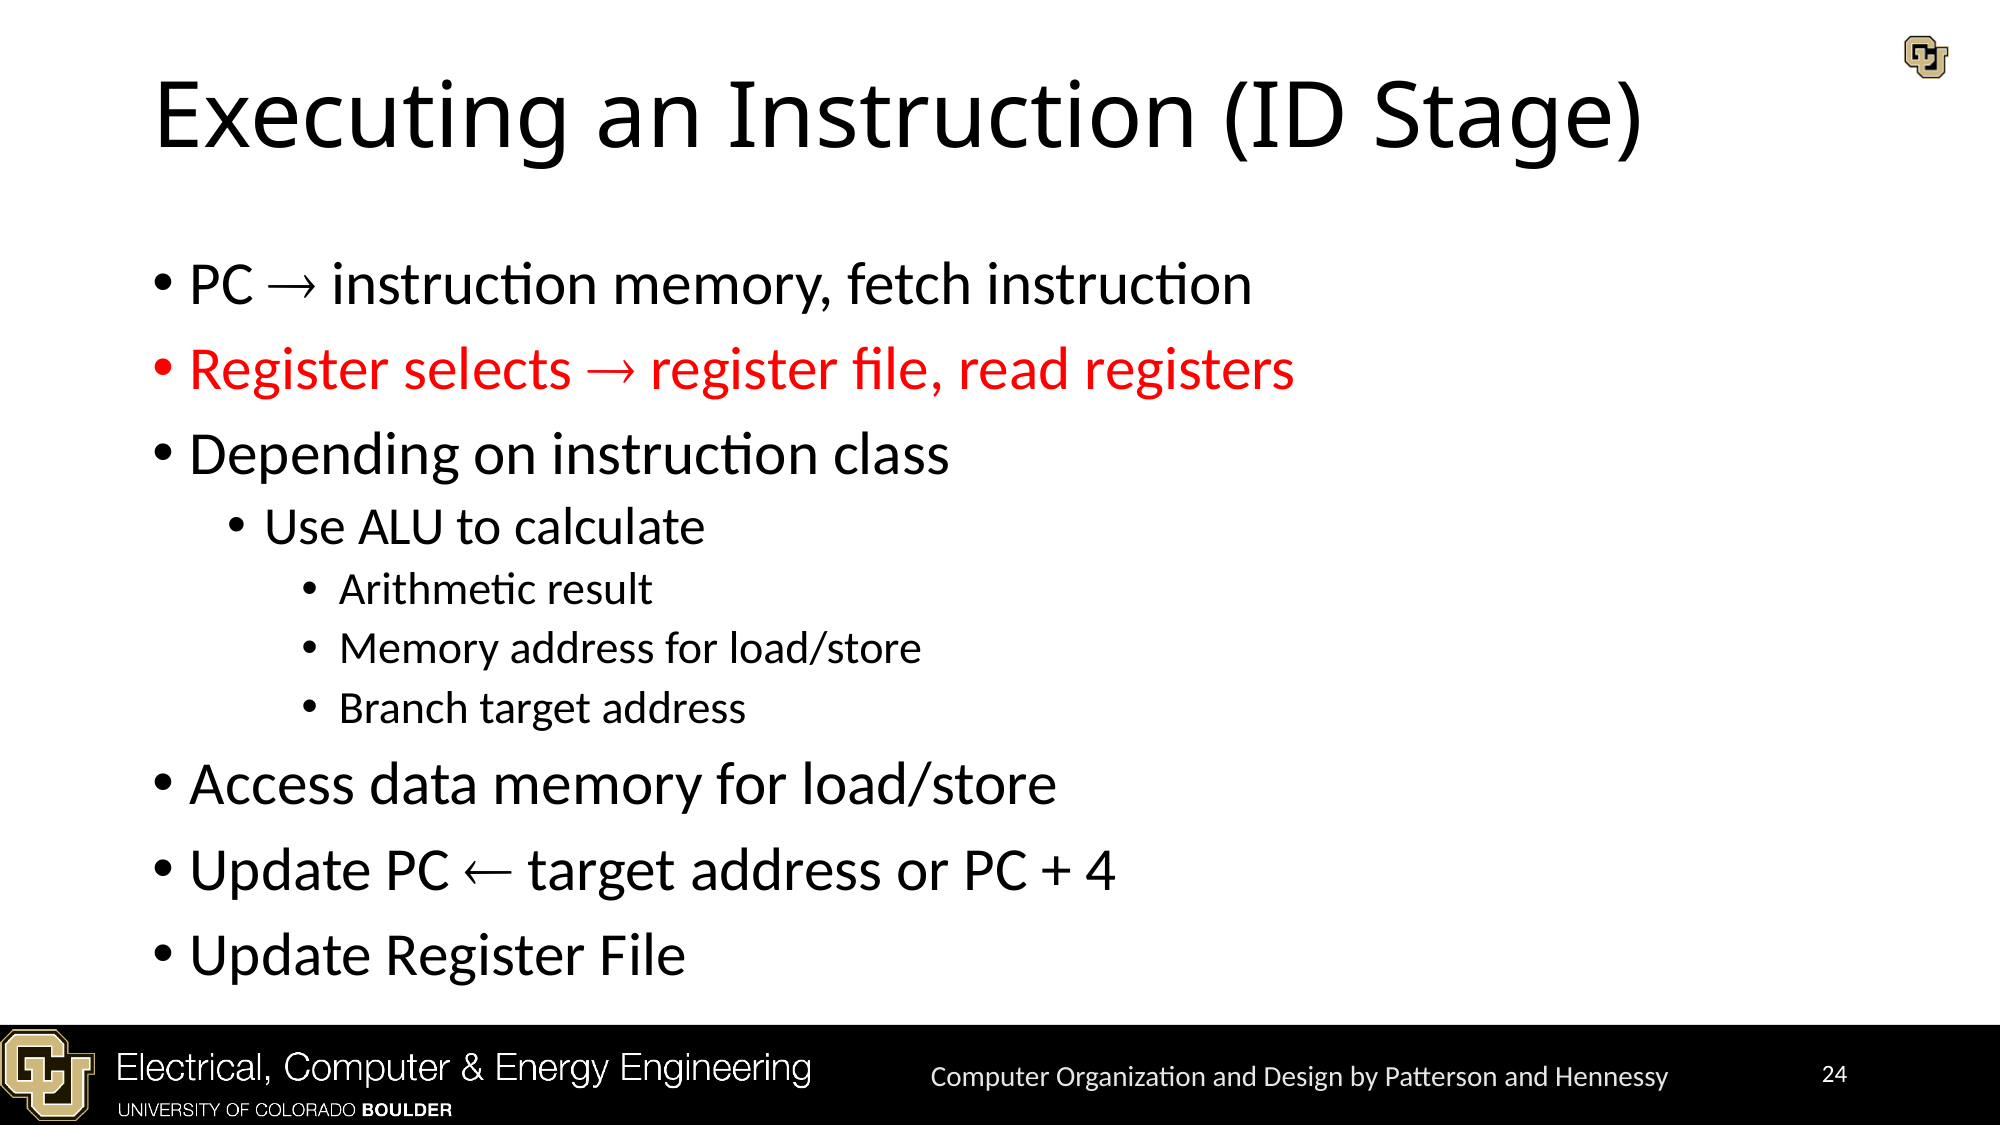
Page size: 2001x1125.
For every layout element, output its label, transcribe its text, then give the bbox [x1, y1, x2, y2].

slide_number 24 [1412, 1042, 1863, 1103]
picture [1899, 32, 1958, 87]
footer Computer Organization and Design by Patterson and Hennessy [0, 1024, 2000, 1125]
list PC  instruction memory, fetch instruction Register selects  register file, read registers Depending on instruction class Use ALU to calculate Arithmetic result Memory address for load/store Branch target address Access data memory for load/store Update PC  target address or PC + 4 Update Register File [137, 243, 1863, 1003]
title Executing an Instruction (ID Stage) [137, 8, 1863, 227]
picture [0, 1029, 810, 1121]
